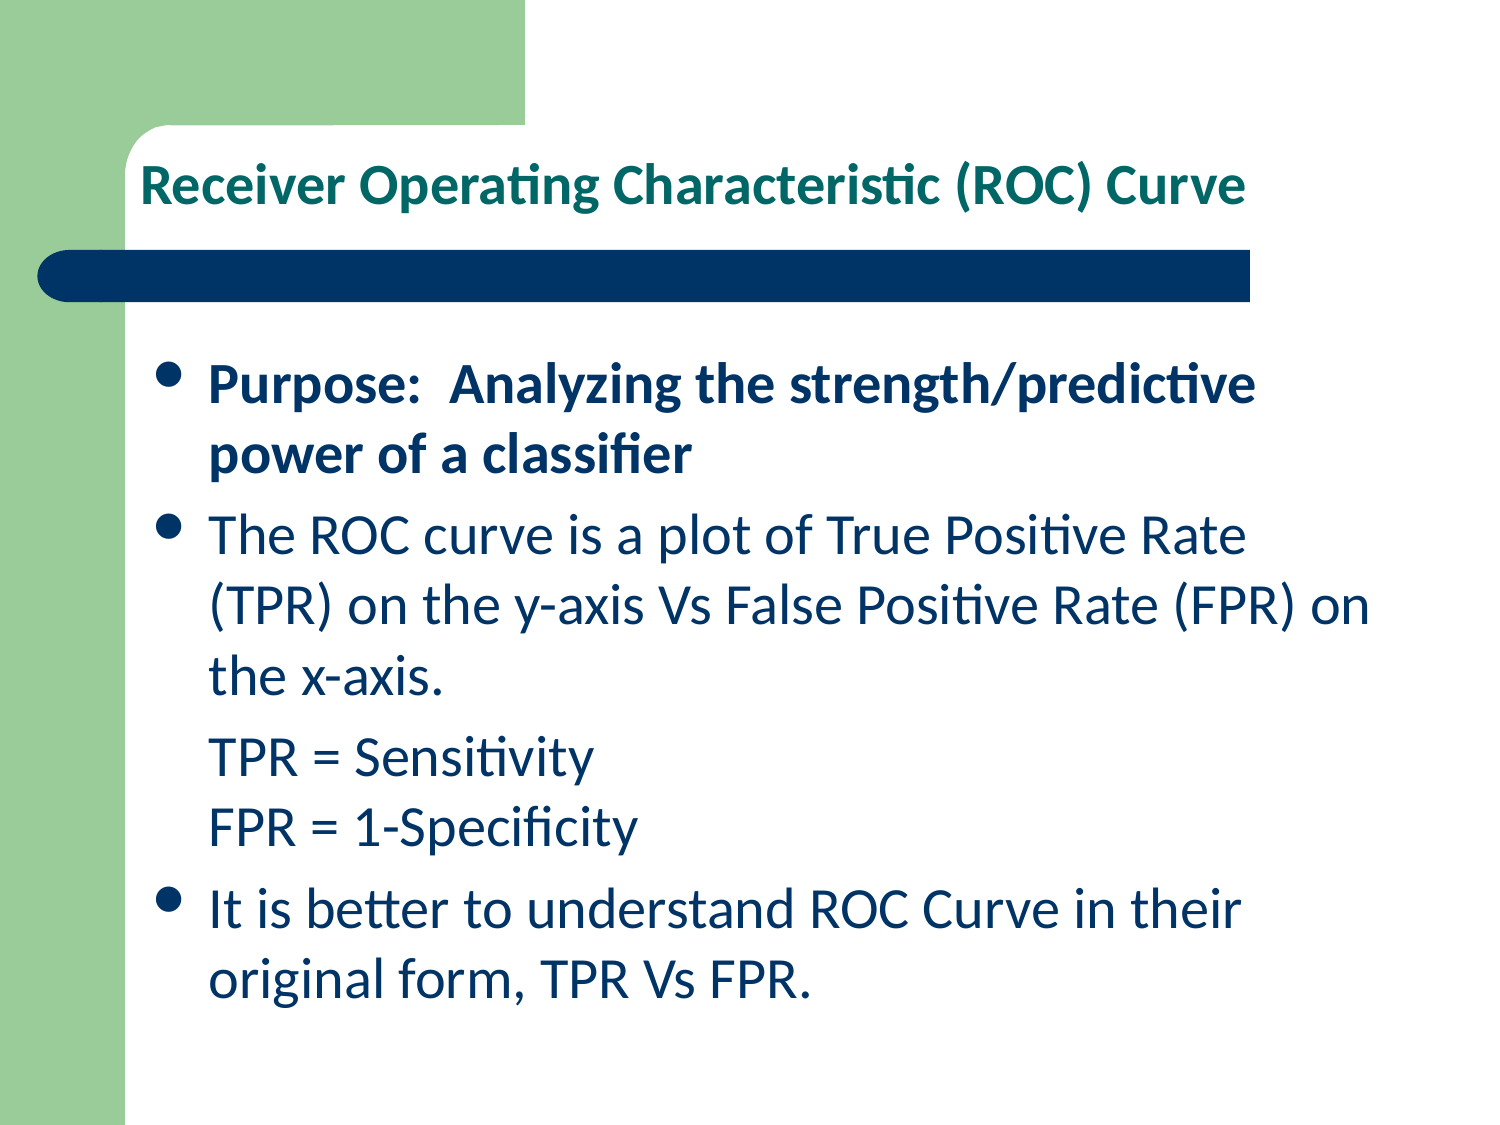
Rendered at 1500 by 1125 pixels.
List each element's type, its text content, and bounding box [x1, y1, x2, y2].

title Receiver Operating Characteristic (ROC) Curve [125, 125, 1425, 225]
list Purpose: Analyzing the strength/predictive power of a classifier The ROC curve is a plot of True Positive Rate (TPR) on the y-axis Vs False Positive Rate (FPR) on the x-axis. TPR = Sensitivity FPR = 1-Specificity It is better to understand ROC Curve in their original form, TPR Vs FPR. [137, 337, 1400, 999]
